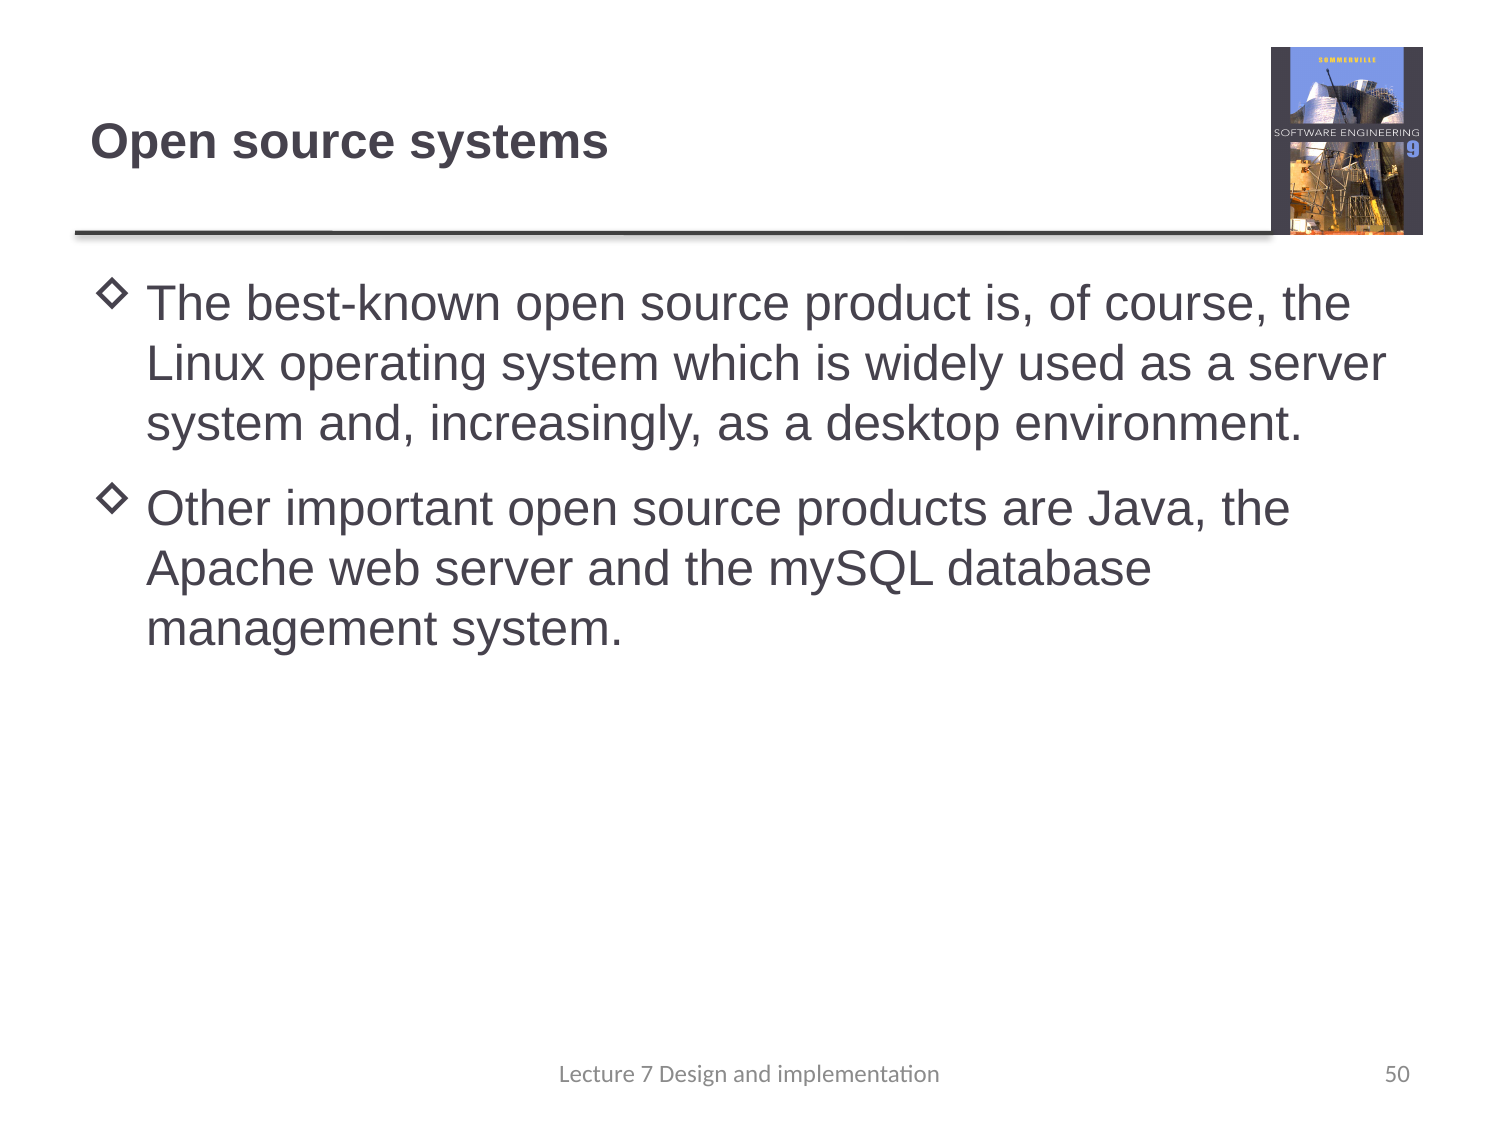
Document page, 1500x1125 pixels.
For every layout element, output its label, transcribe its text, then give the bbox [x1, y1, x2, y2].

list The best-known open source product is, of course, the Linux operating system which is widely used as a server system and, increasingly, as a desktop environment. Other important open source products are Java, the Apache web server and the mySQL database management system. [75, 262, 1425, 1005]
slide_number 50 [1074, 1042, 1425, 1103]
title Open source systems [74, 44, 1272, 233]
footer Lecture 7 Design and implementation [512, 1042, 988, 1103]
picture [1272, 47, 1423, 235]
